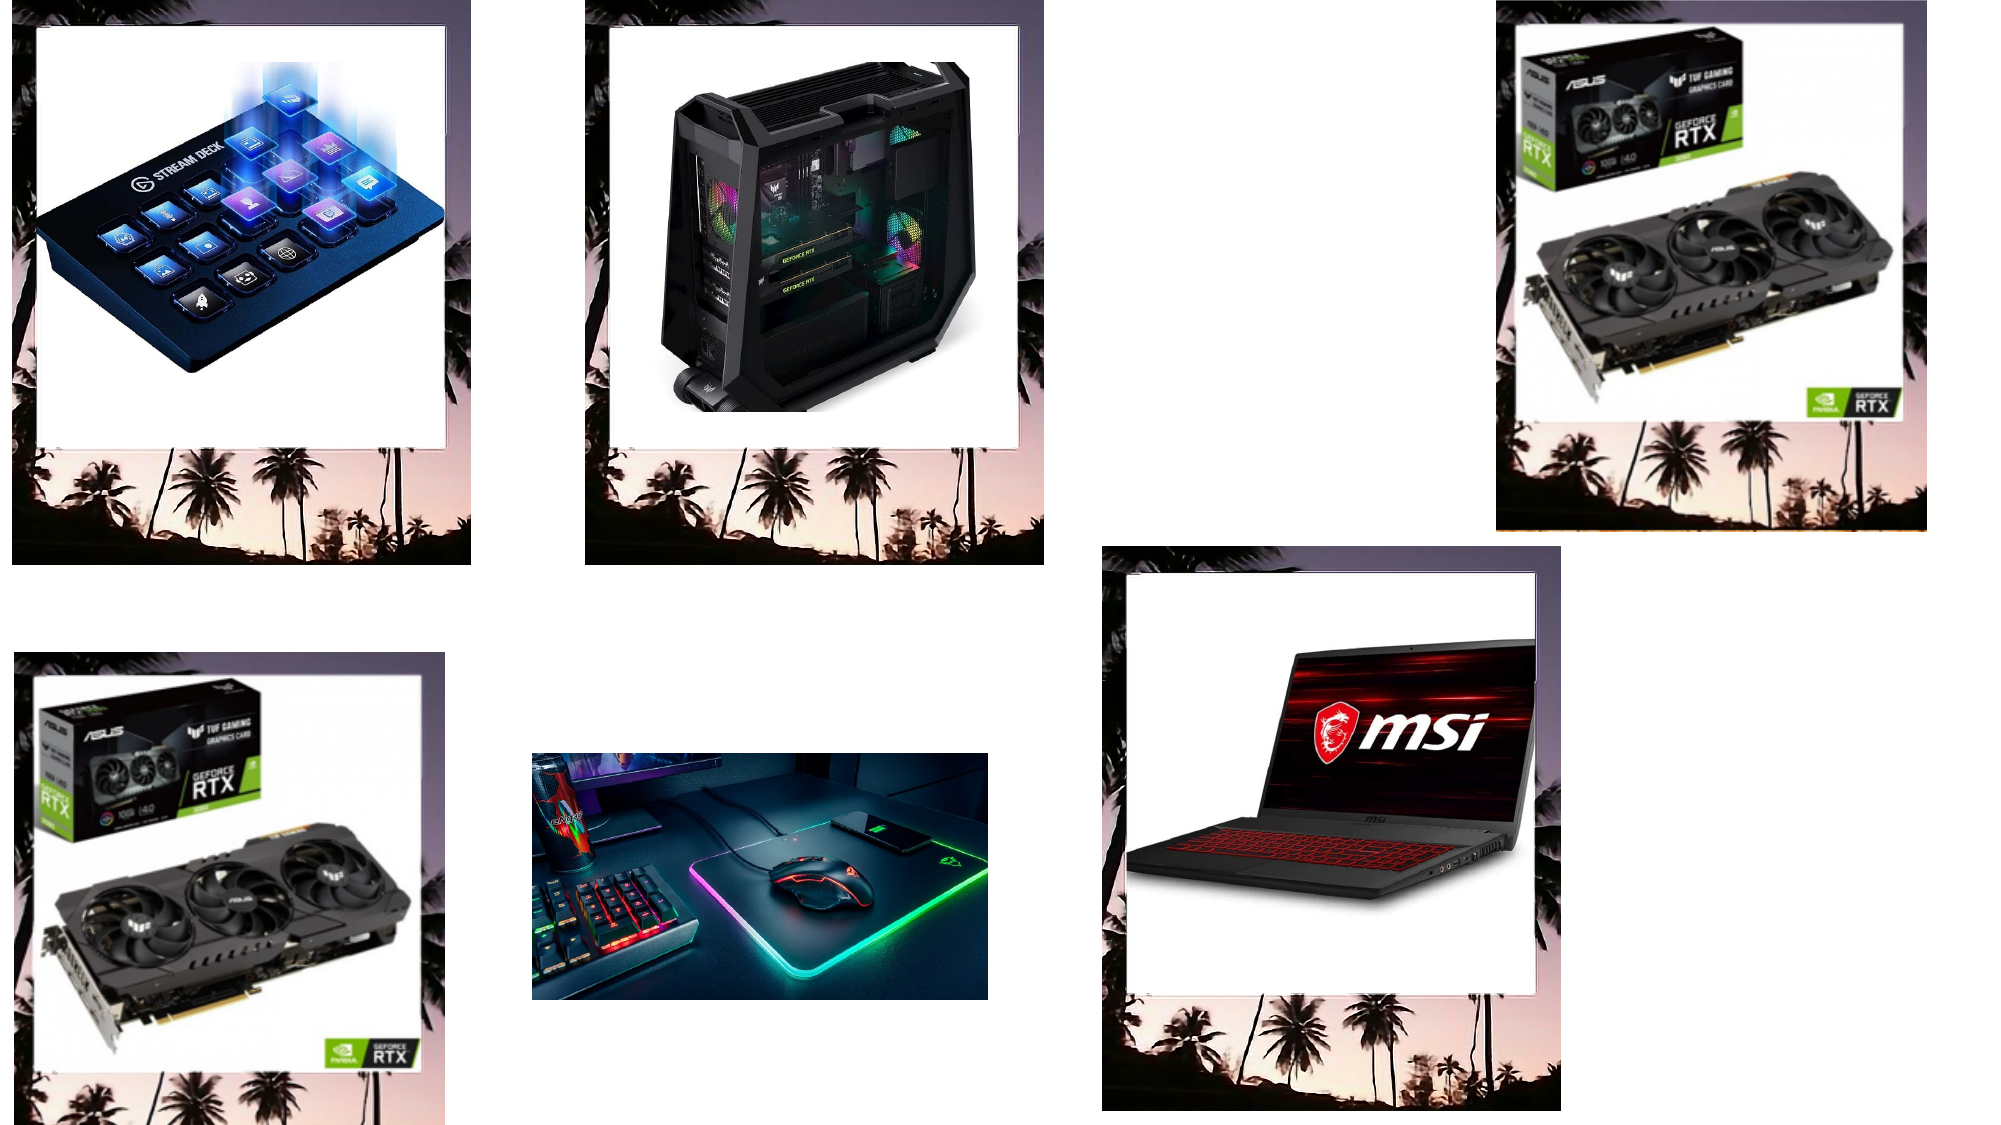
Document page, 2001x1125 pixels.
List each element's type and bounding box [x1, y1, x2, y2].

picture [12, 0, 471, 565]
picture [532, 753, 988, 1000]
picture [585, 0, 1044, 565]
picture [14, 652, 445, 1125]
picture [1496, 0, 1927, 532]
picture [1102, 546, 1561, 1112]
picture [798, 906, 988, 1000]
